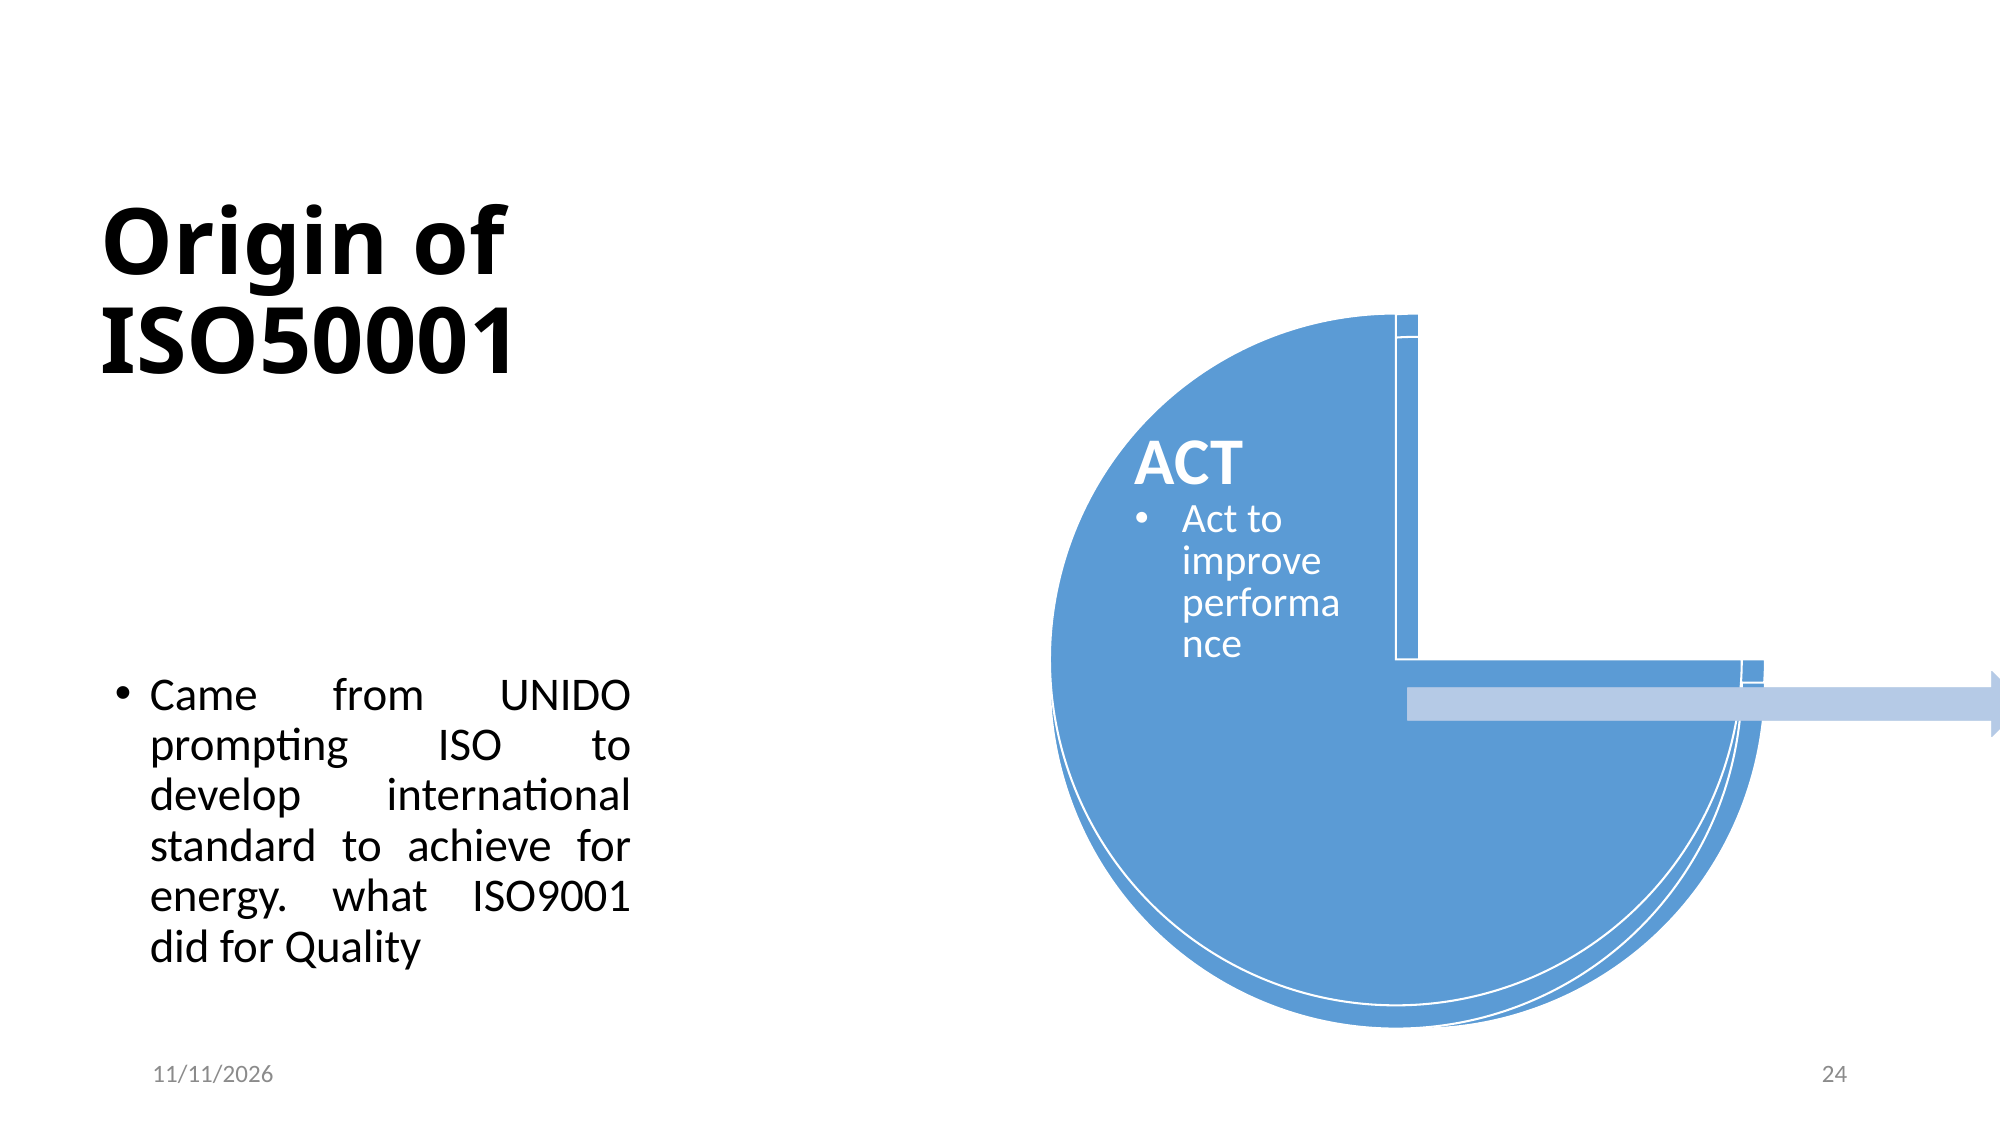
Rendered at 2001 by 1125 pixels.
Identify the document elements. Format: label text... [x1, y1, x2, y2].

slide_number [137, 1042, 588, 1103]
slide_number 24 [1412, 1042, 1863, 1103]
title Origin of ISO50001 [85, 185, 835, 404]
list Came from UNIDO prompting ISO to develop international standard to achieve for energy. what ISO9001 did for Quality [99, 662, 647, 984]
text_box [790, 204, 2000, 1029]
